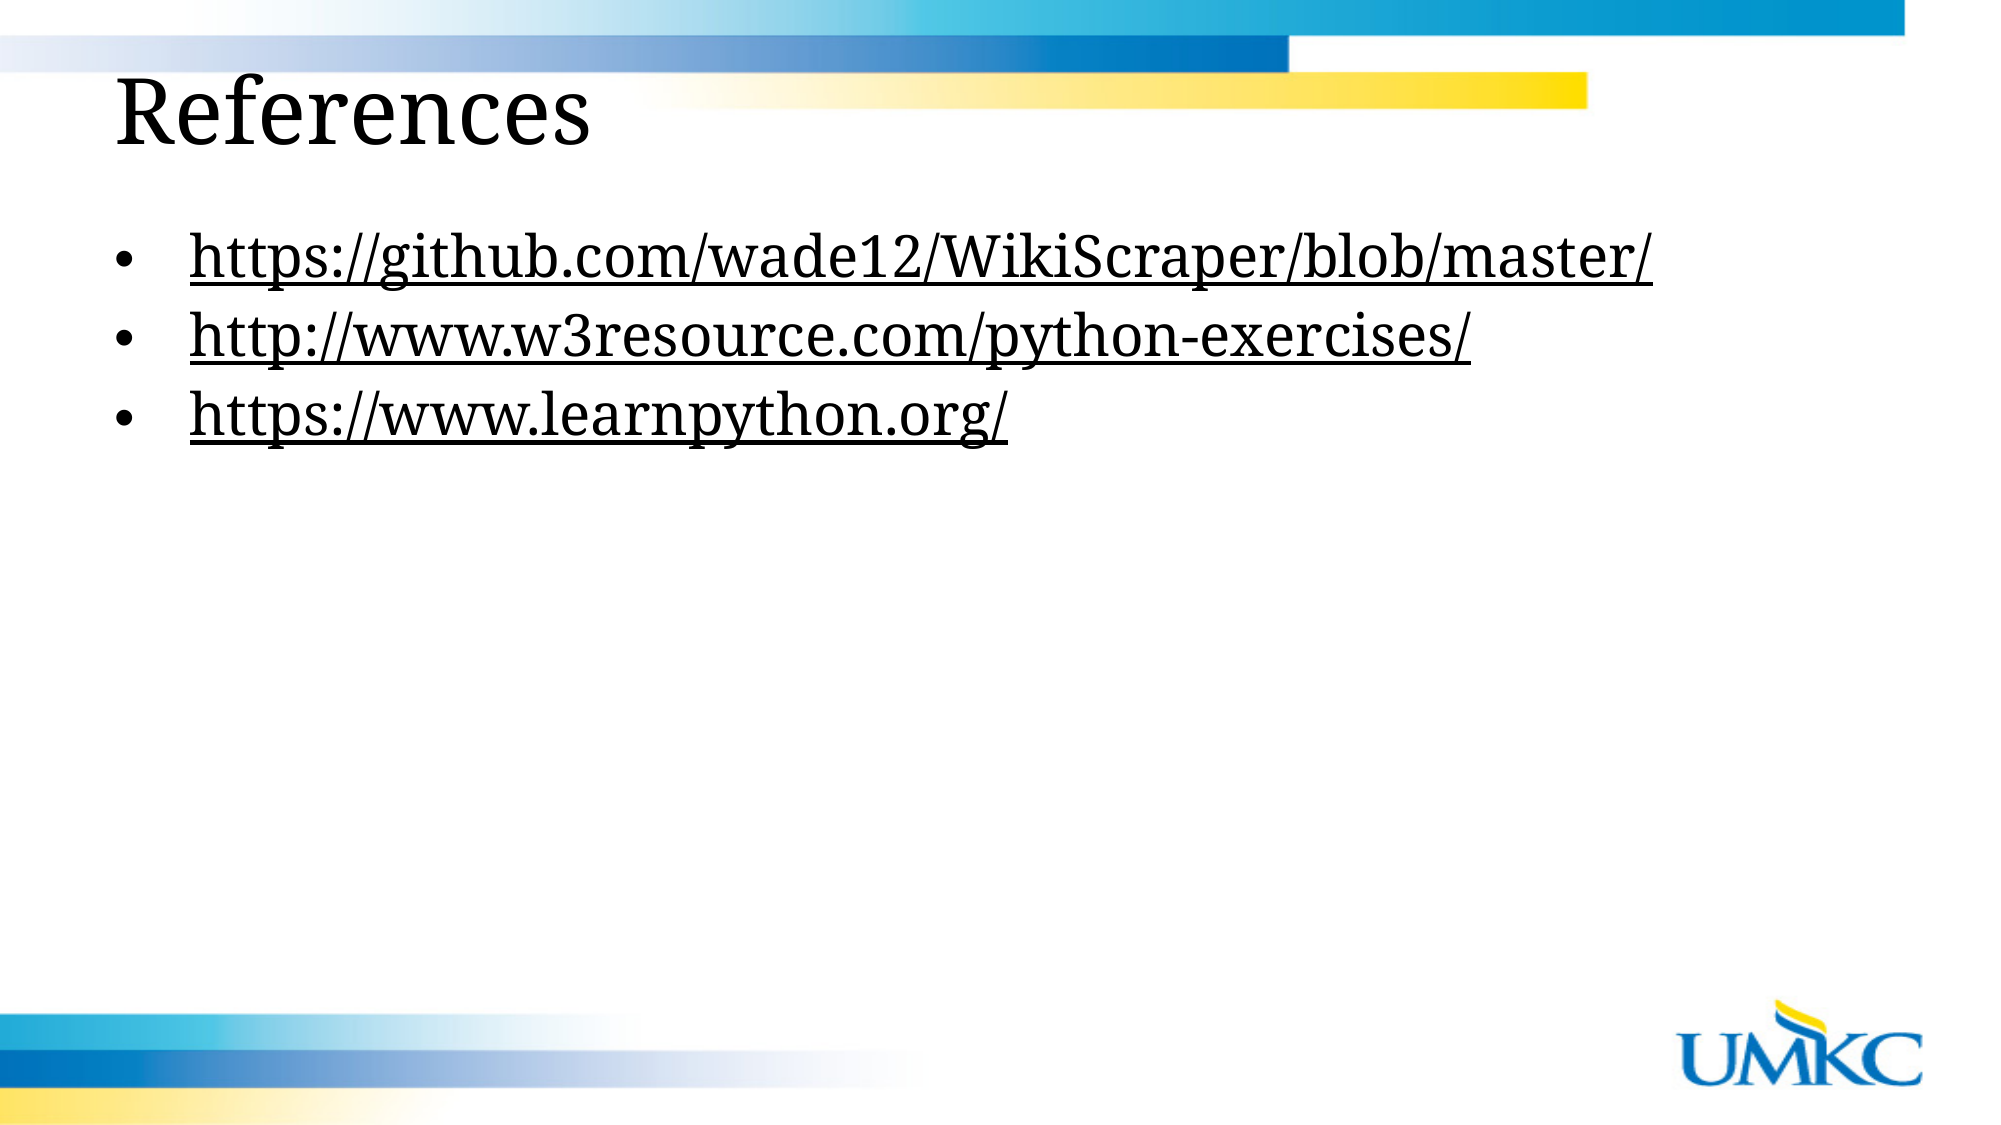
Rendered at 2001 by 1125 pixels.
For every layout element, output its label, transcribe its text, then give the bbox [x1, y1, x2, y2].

text_box References [99, 45, 1900, 195]
text_box https://github.com/wade12/WikiScraper/blob/master/ http://www.w3resource.com/python-exercises/ https://www.learnpython.org/ [99, 211, 1866, 464]
picture [0, 0, 2001, 1125]
